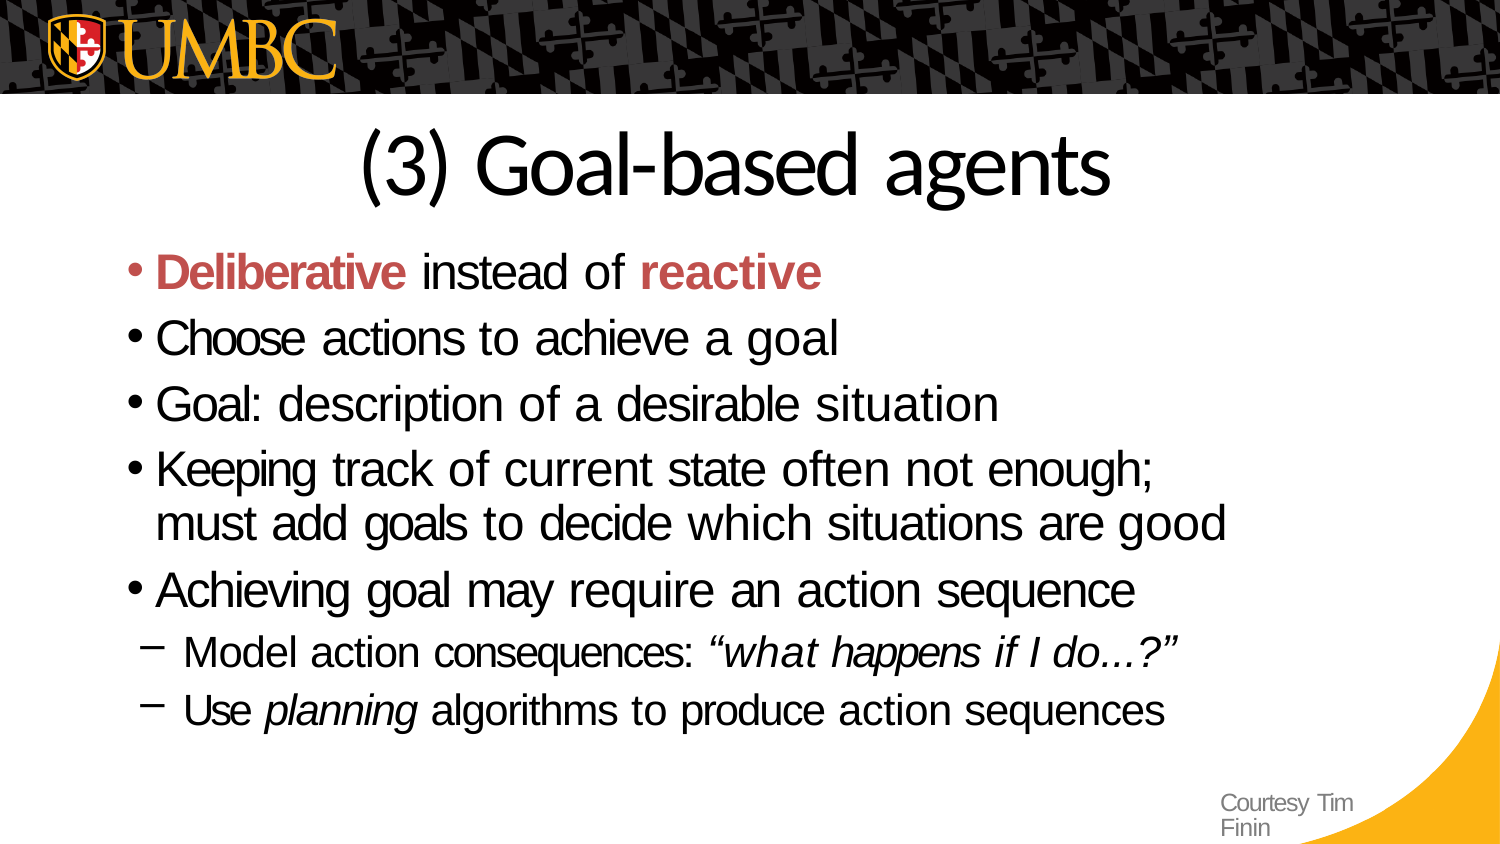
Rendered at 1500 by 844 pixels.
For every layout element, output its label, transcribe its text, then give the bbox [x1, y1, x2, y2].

text_box Deliberative instead of reactive Choose actions to achieve a goal Goal: description of a desirable situation Keeping track of current state often not enough; must add goals to decide which situations are good Achieving goal may require an action sequence Model action consequences: “what happens if I do...?” Use planning algorithms to produce action sequences [125, 231, 1375, 734]
text_box Courtesy Tim Finin [1218, 791, 1410, 842]
title (3) Goal-based agents [280, 86, 1190, 230]
picture [0, 0, 1500, 94]
picture [1299, 639, 1500, 844]
